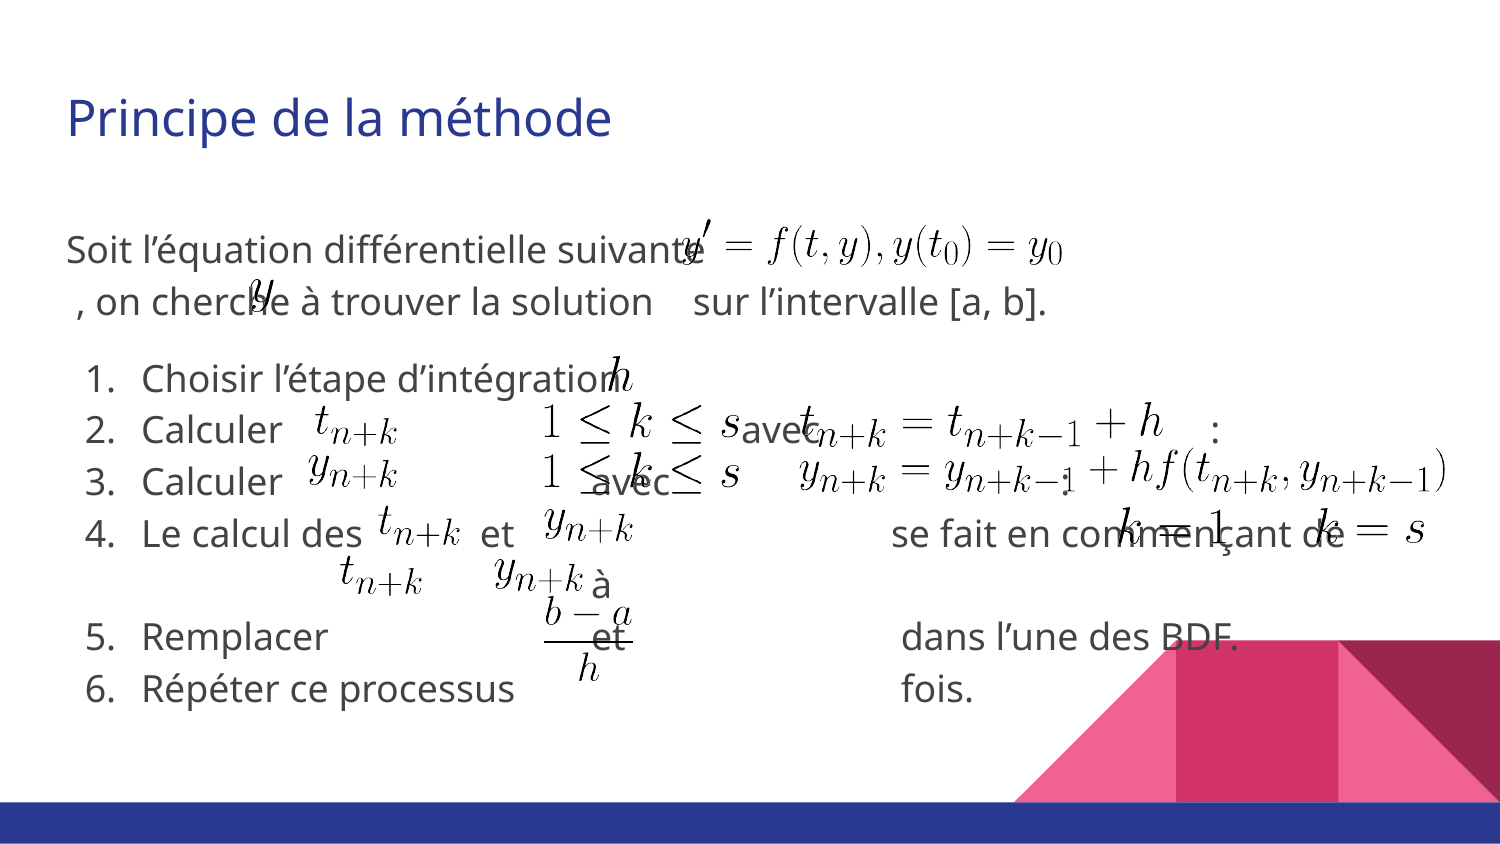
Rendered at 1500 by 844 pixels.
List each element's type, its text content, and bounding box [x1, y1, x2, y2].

picture [378, 505, 460, 547]
picture [681, 219, 1062, 267]
picture [315, 405, 397, 447]
picture [544, 452, 739, 494]
picture [544, 509, 633, 543]
picture [249, 278, 274, 313]
picture [1315, 507, 1425, 544]
picture [1117, 507, 1227, 544]
title Principe de la méthode [51, 67, 1449, 167]
picture [799, 402, 1445, 494]
picture [308, 455, 397, 489]
picture [340, 555, 422, 597]
picture [494, 559, 583, 593]
picture [544, 402, 739, 444]
picture [544, 595, 633, 681]
picture [608, 356, 633, 391]
list Soit l’équation différentielle suivante , on cherche à trouver la solution sur l’intervalle [a, b]. Choisir l’étape d’intégration Calculer avec : Calculer avec : Le calcul des et se fait en commençant de à Remplacer et dans l’une des BDF. Répéter ce processus fois. [51, 204, 1449, 753]
